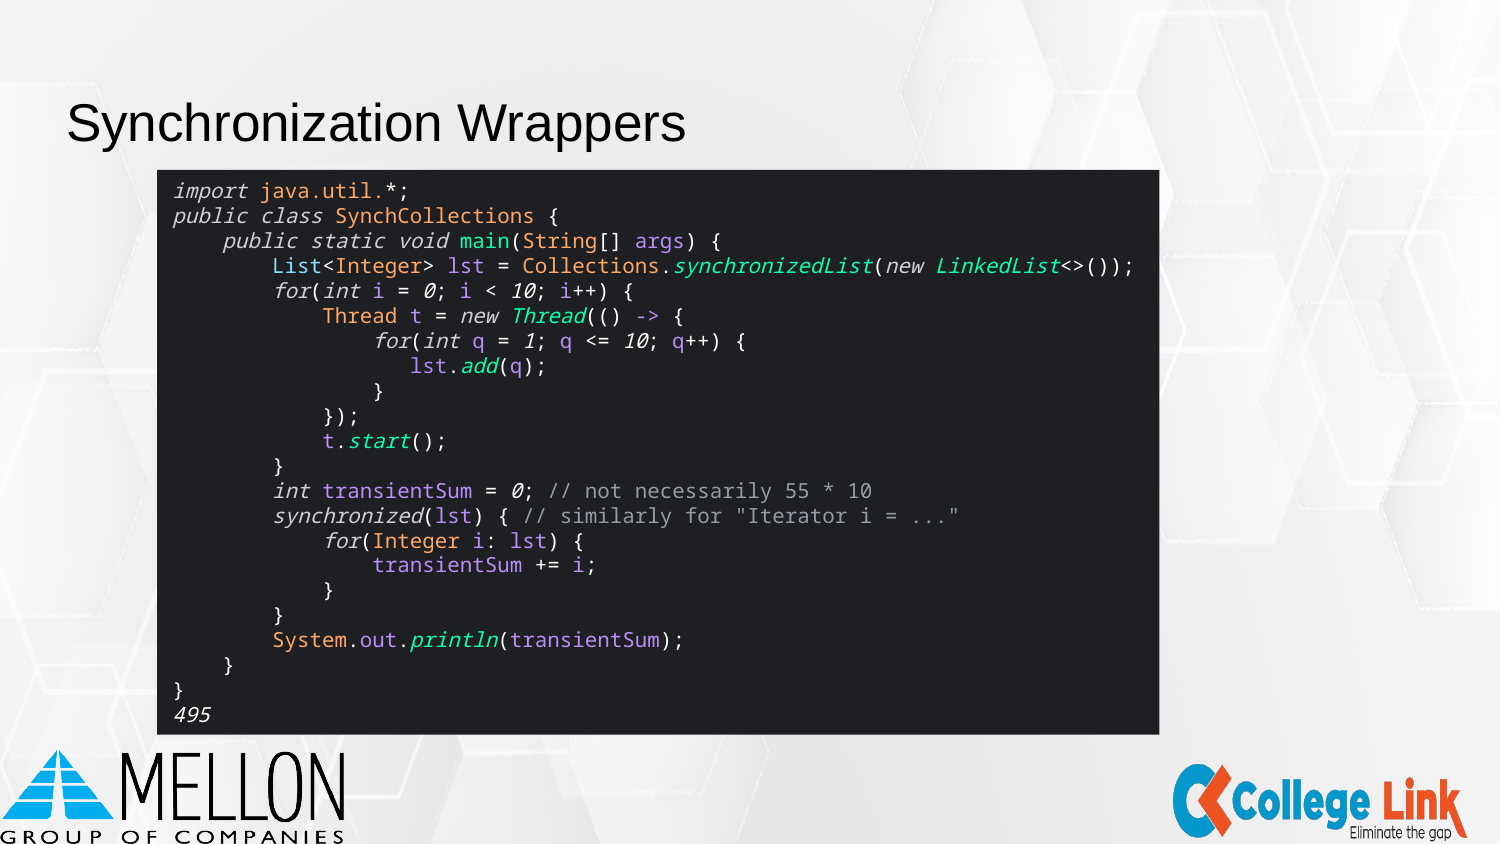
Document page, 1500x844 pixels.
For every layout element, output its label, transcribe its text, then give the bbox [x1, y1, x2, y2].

list import java.util.*; public class SynchCollections { public static void main(String[] args) { List<Integer> lst = Collections.synchronizedList(new LinkedList<>()); for(int i = 0; i < 10; i++) { Thread t = new Thread(() -> { for(int q = 1; q <= 10; q++) { lst.add(q); } }); t.start(); } int transientSum = 0; // not necessarily 55 * 10 synchronized(lst) { // similarly for "Iterator i = ..." for(Integer i: lst) { transientSum += i; } } System.out.println(transientSum); } } 495 [157, 169, 1160, 735]
picture [0, 0, 1500, 844]
title Synchronization Wrappers [51, 72, 1449, 167]
